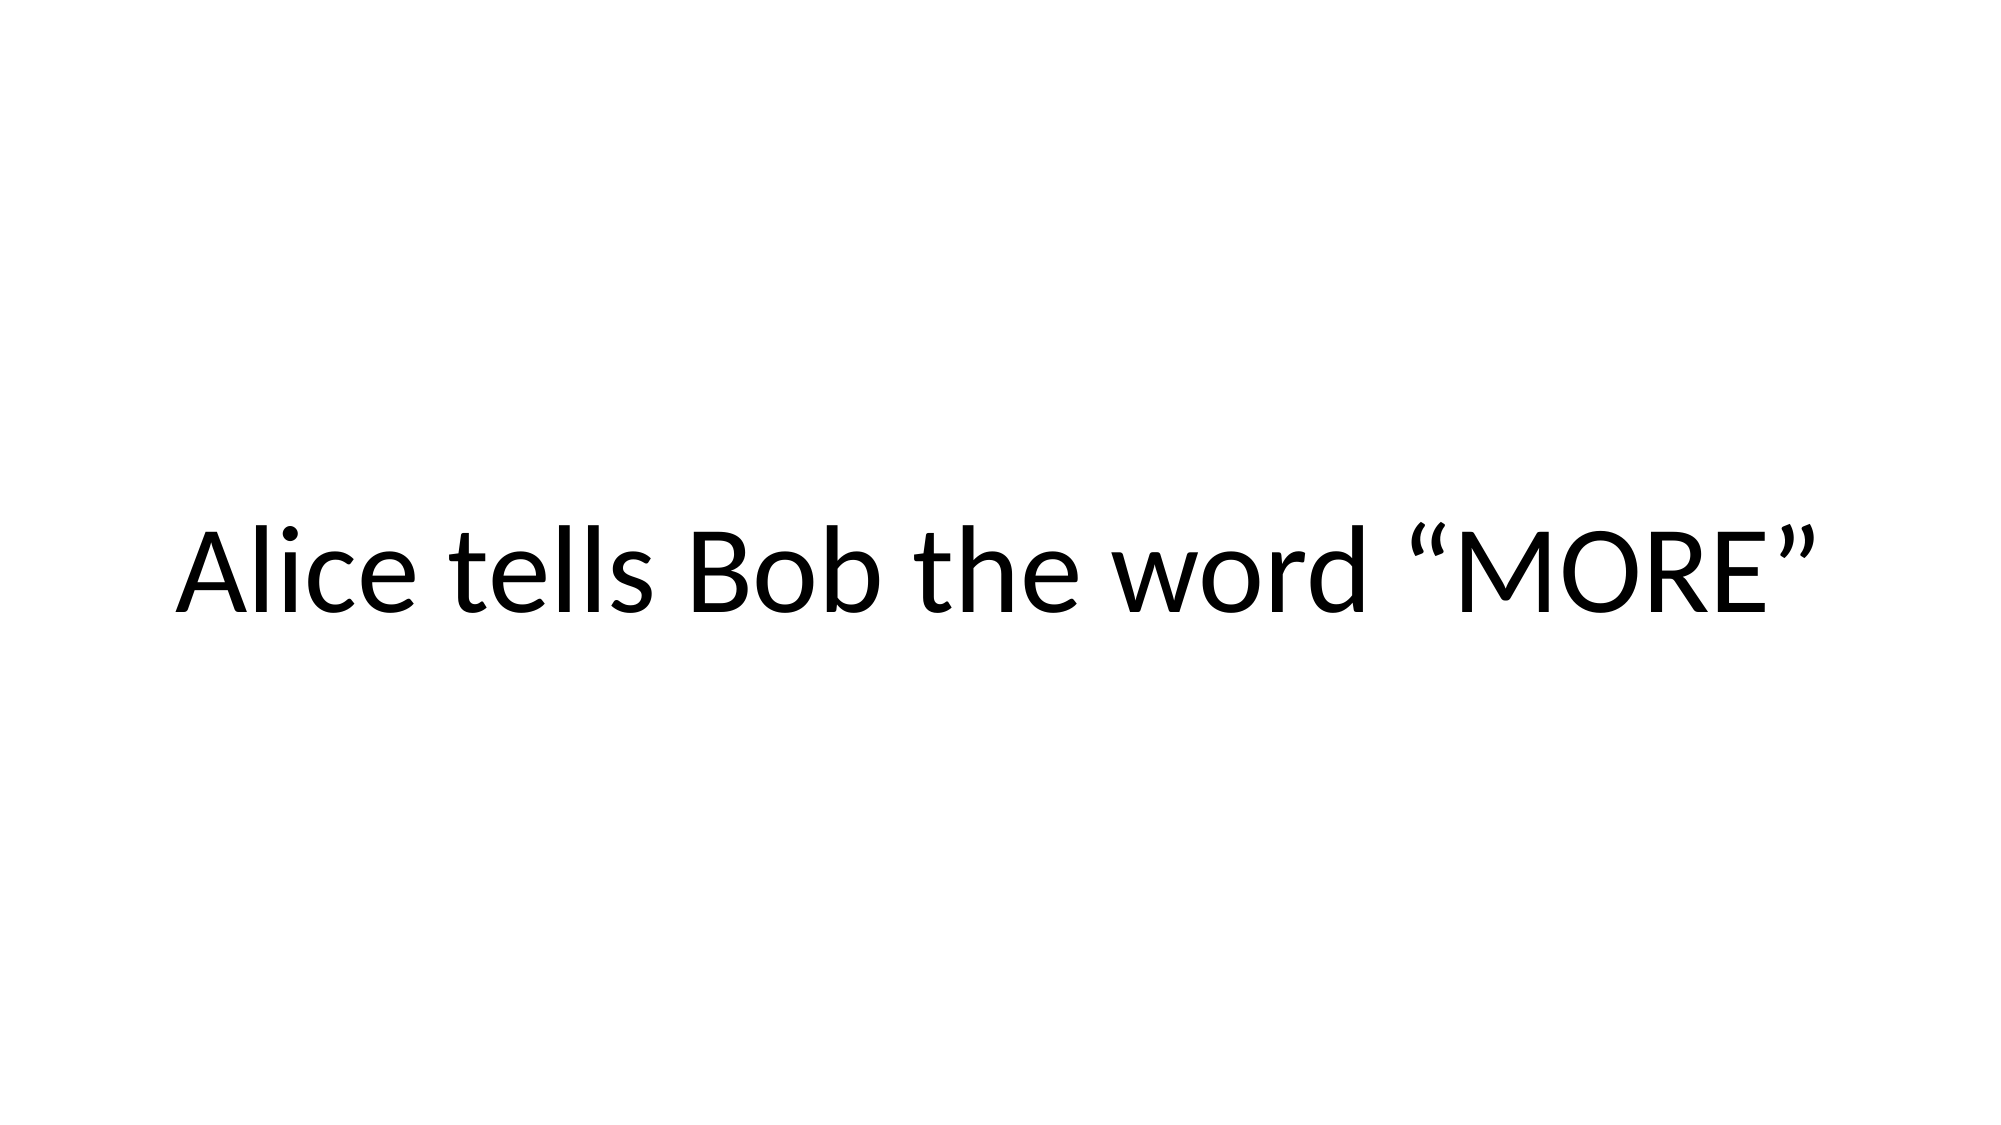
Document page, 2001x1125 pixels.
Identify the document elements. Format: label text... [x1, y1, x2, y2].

text_box Alice tells Bob the word “MORE” [0, 459, 2000, 666]
